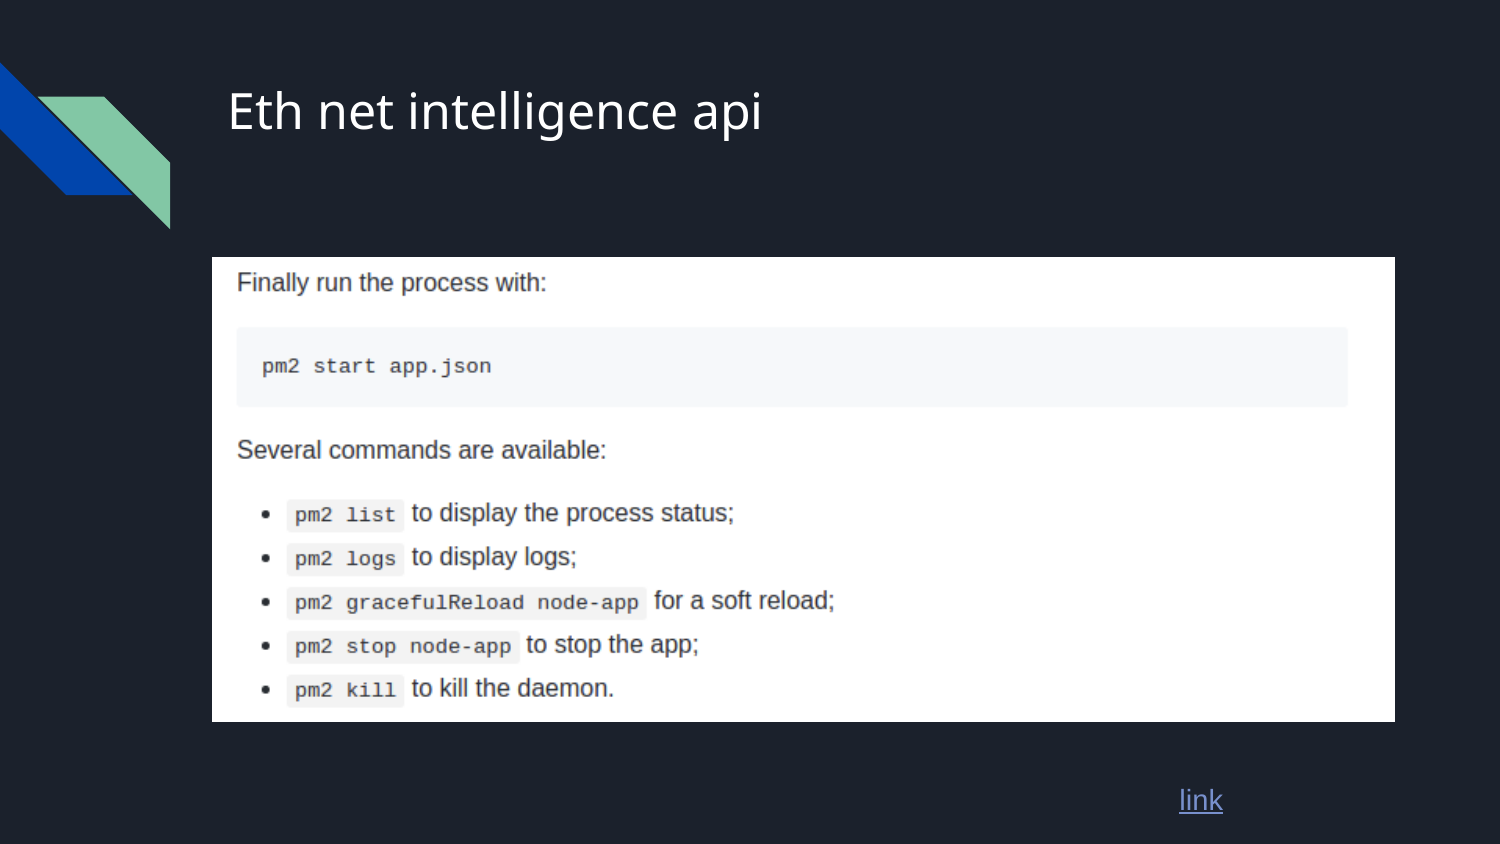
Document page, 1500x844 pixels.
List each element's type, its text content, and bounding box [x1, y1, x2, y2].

text_box link [1164, 766, 1500, 844]
picture [212, 256, 1395, 722]
title Eth net intelligence api [212, 64, 1368, 215]
